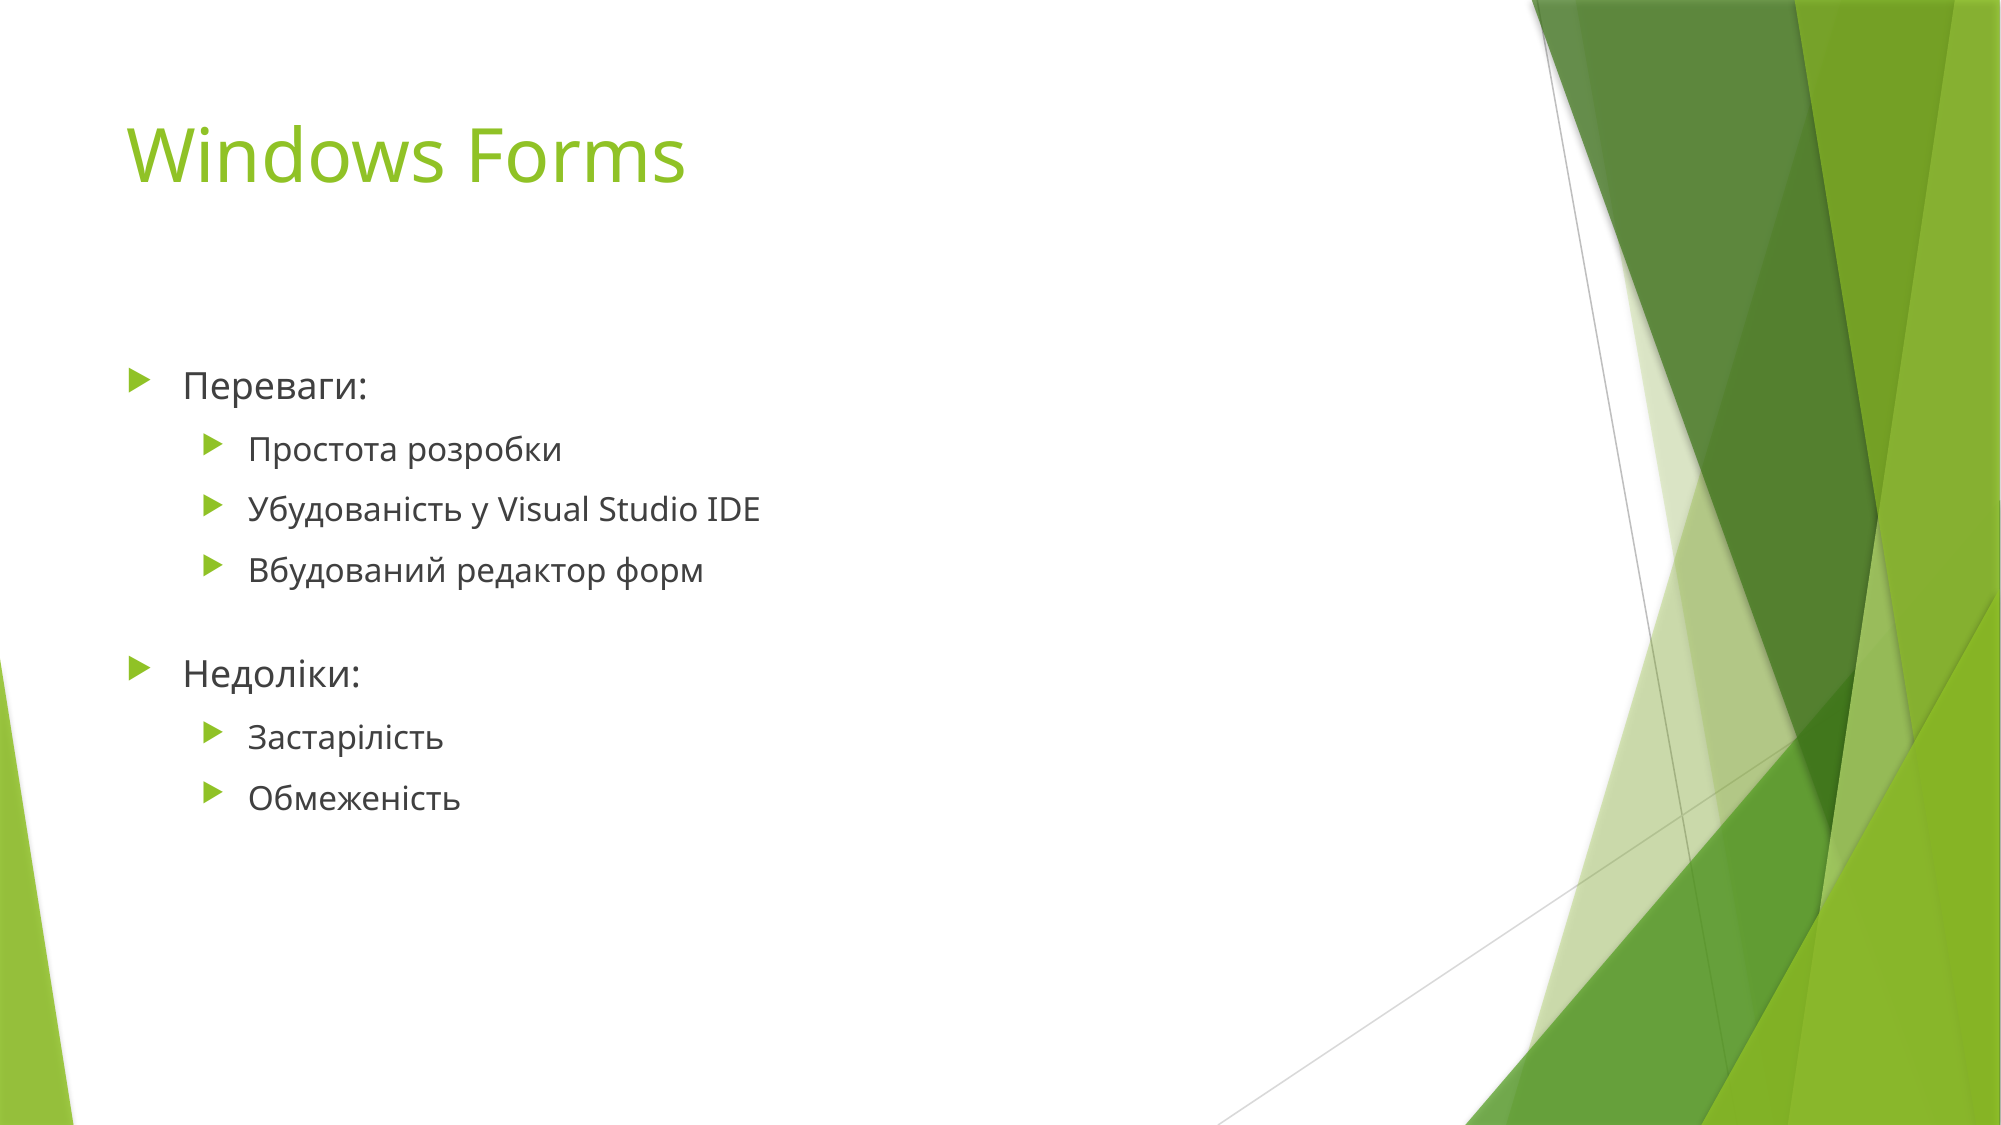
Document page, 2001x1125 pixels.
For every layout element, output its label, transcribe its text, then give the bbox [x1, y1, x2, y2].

list Переваги: Простота розробки Убудованість у Visual Studio IDE Вбудований редактор форм Недоліки: Застарілість Обмеженість [111, 354, 1522, 992]
title Windows Forms [111, 99, 1522, 317]
